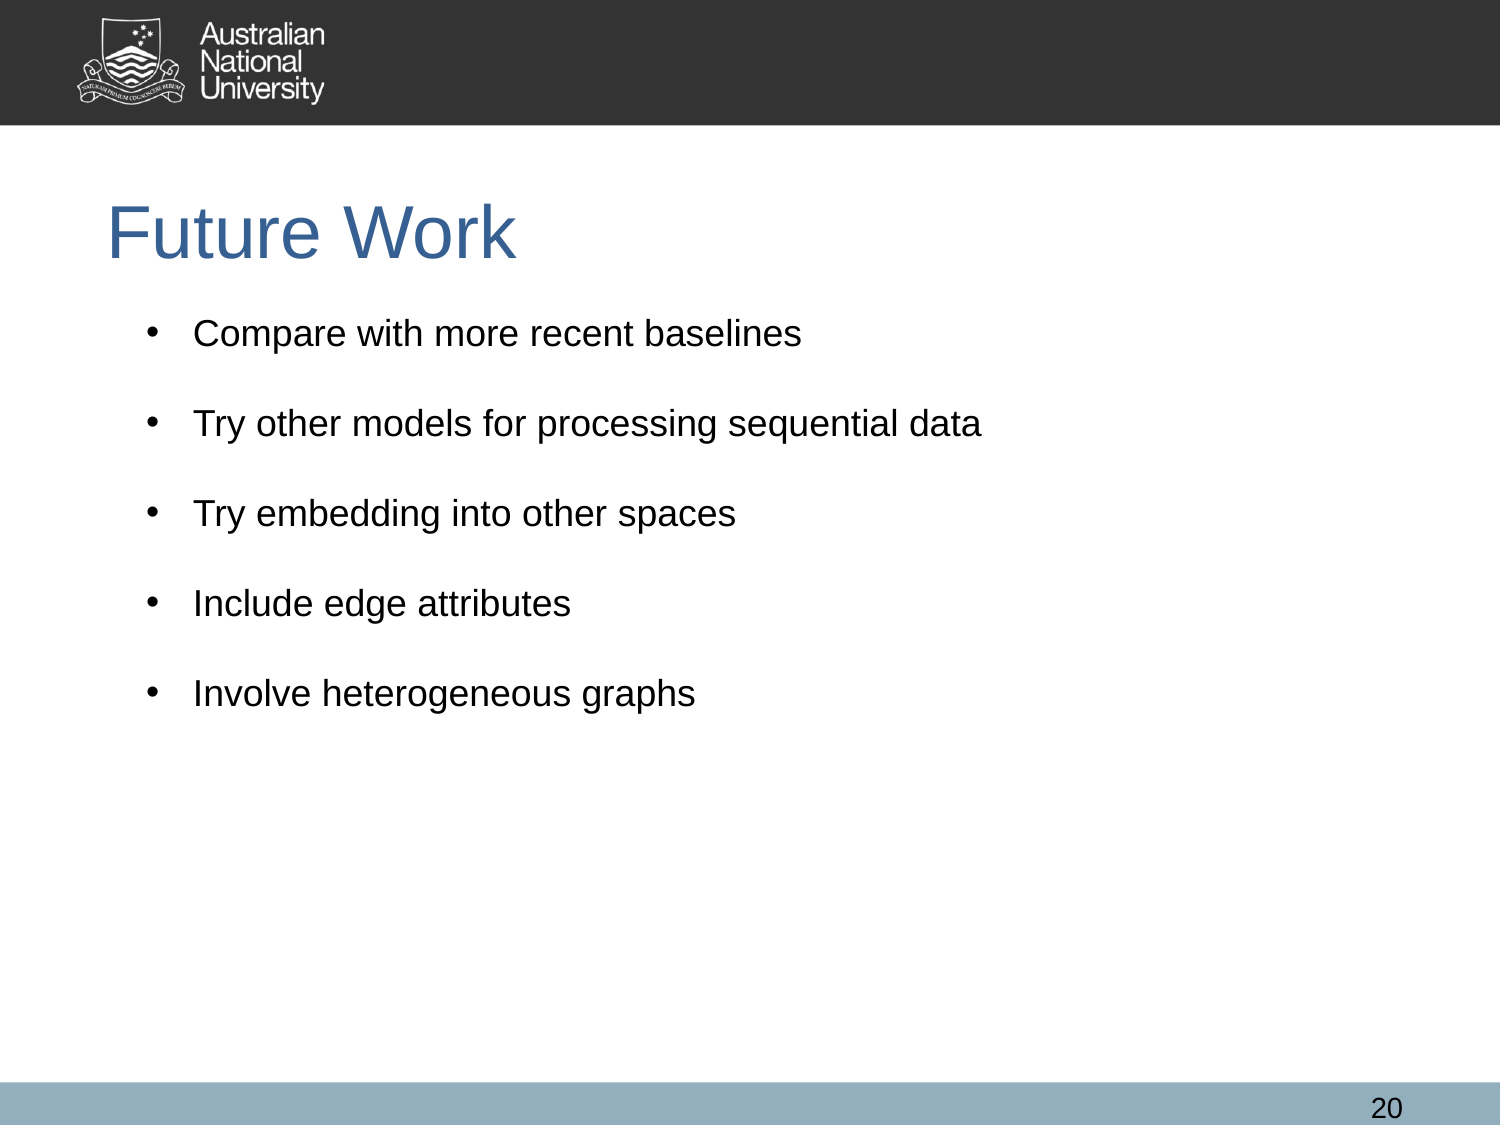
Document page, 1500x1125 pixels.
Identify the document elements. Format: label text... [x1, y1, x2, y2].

text_box 20 [1368, 1087, 1413, 1125]
picture [77, 18, 325, 105]
text_box Future Work [91, 175, 1225, 281]
text_box Compare with more recent baselines Try other models for processing sequential data Try embedding into other spaces Include edge attributes Involve heterogeneous graphs [131, 301, 1369, 722]
